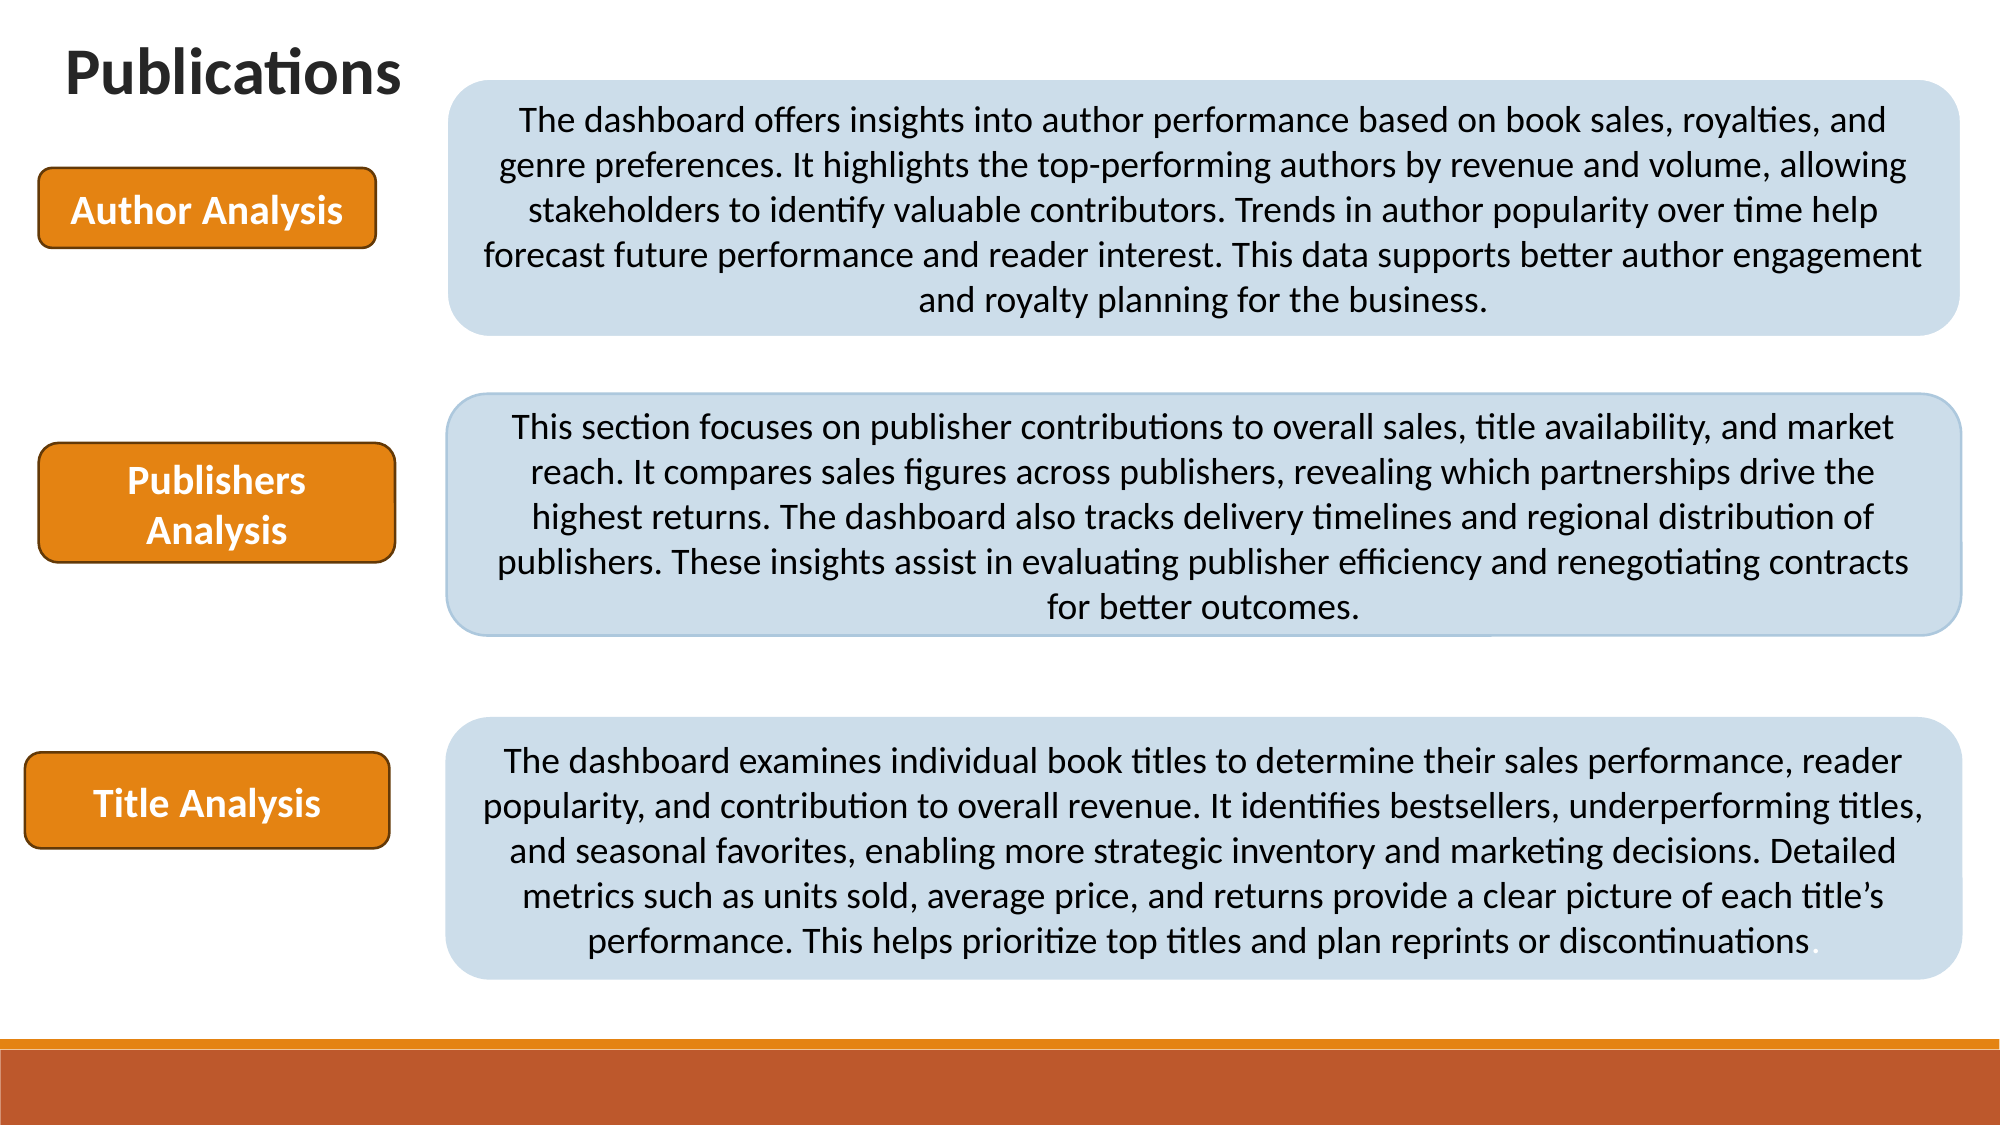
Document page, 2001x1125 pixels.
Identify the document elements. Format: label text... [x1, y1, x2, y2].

text_box This section focuses on publisher contributions to overall sales, title availability, and market reach. It compares sales figures across publishers, revealing which partnerships drive the highest returns. The dashboard also tracks delivery timelines and regional distribution of publishers. These insights assist in evaluating publisher efficiency and renegotiating contracts for better outcomes. [445, 392, 1963, 637]
text_box The dashboard examines individual book titles to determine their sales performance, reader popularity, and contribution to overall revenue. It identifies bestsellers, underperforming titles, and seasonal favorites, enabling more strategic inventory and marketing decisions. Detailed metrics such as units sold, average price, and returns provide a clear picture of each title’s performance. This helps prioritize top titles and plan reprints or discontinuations. [445, 716, 1963, 980]
text_box The dashboard offers insights into author performance based on book sales, royalties, and genre preferences. It highlights the top-performing authors by revenue and volume, allowing stakeholders to identify valuable contributors. Trends in author popularity over time help forecast future performance and reader interest. This data supports better author engagement and royalty planning for the business. [445, 77, 1963, 339]
text_box Title Analysis [23, 751, 391, 850]
text_box Author Analysis [37, 166, 378, 250]
text_box Publications [50, 20, 431, 115]
text_box Publishers Analysis [37, 441, 397, 564]
